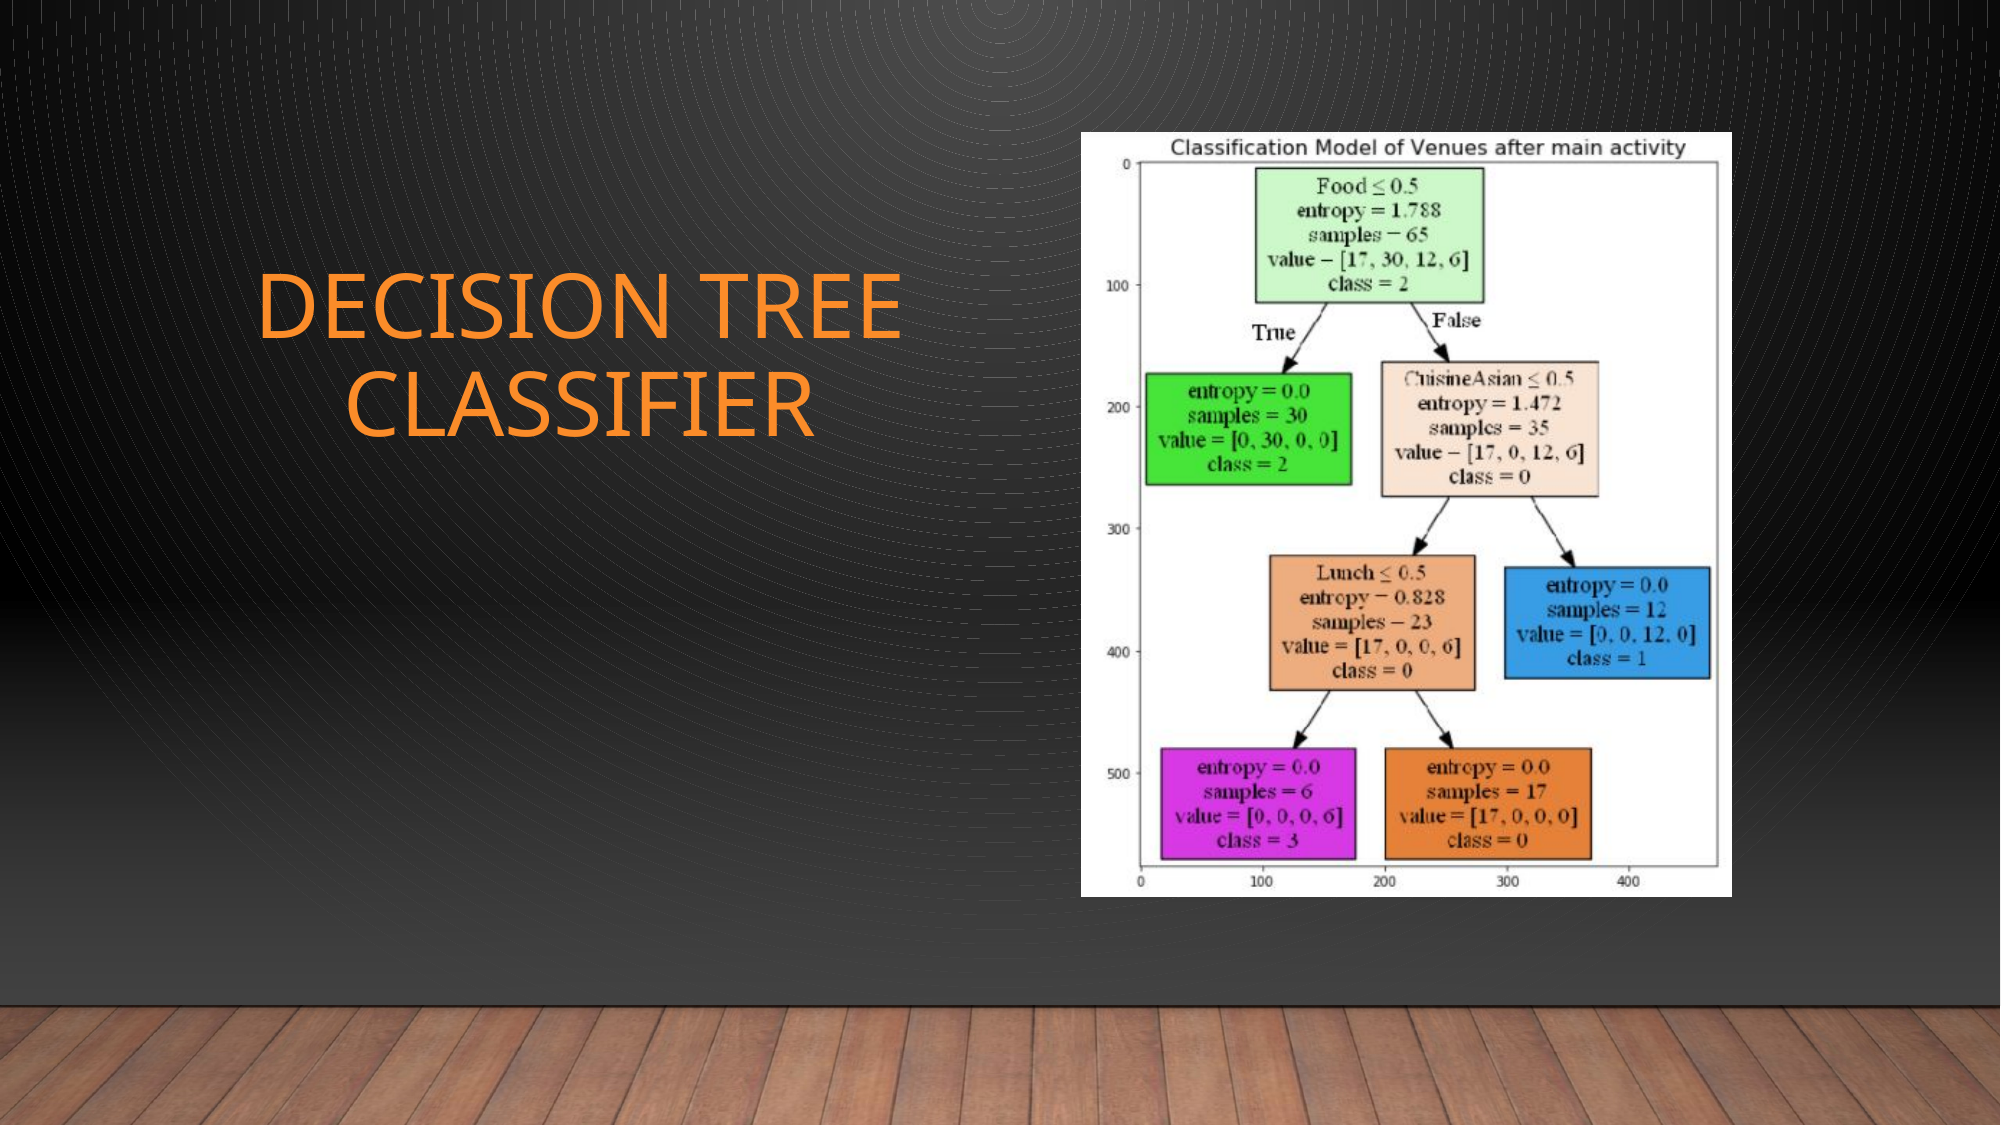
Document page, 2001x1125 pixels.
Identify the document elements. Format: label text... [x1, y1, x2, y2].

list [1081, 131, 1732, 897]
text_box [0, 593, 2000, 1005]
picture [0, 1008, 2000, 1125]
title Decision Tree Classifier [238, 157, 923, 564]
